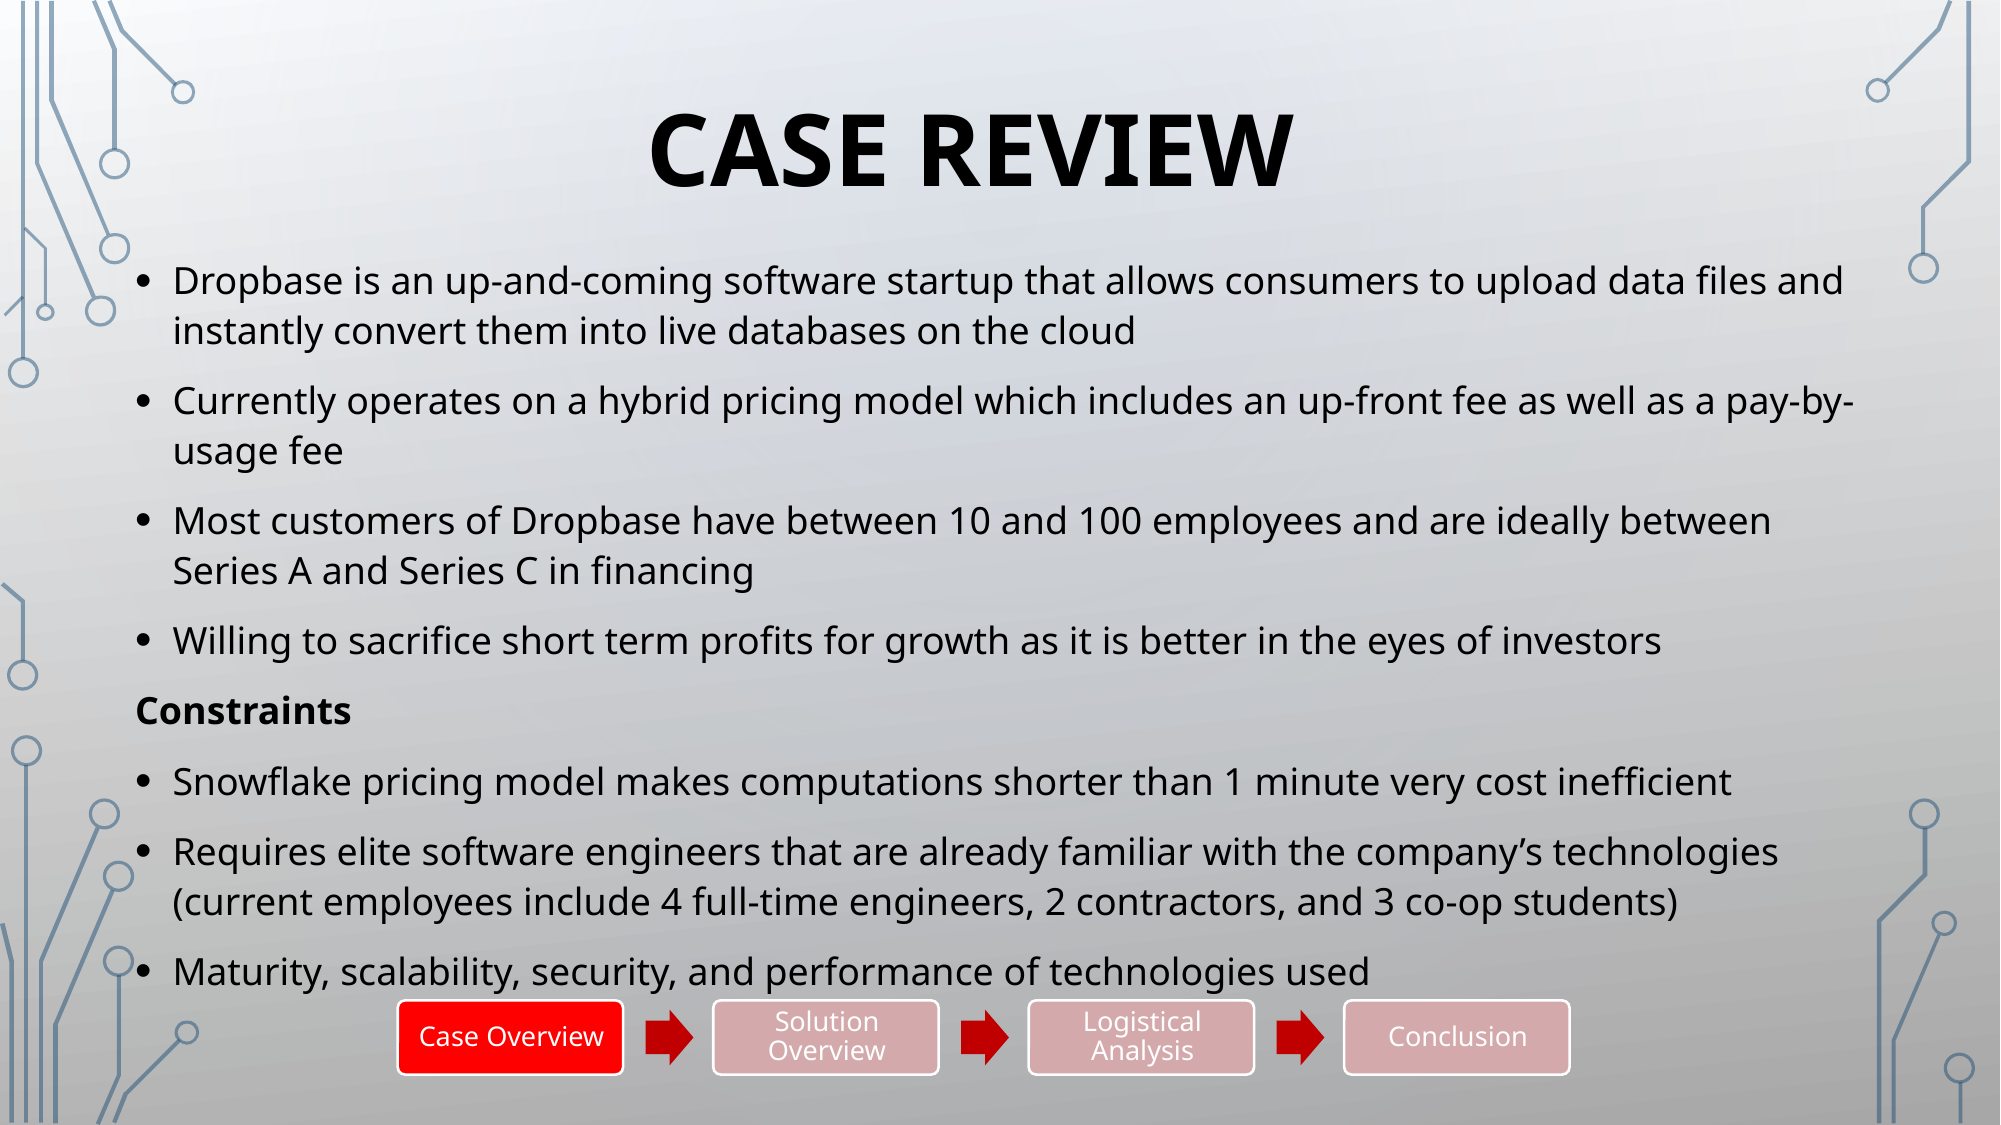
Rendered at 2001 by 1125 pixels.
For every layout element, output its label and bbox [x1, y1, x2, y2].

text_box [1863, 0, 1976, 1124]
text_box [0, 0, 201, 1125]
picture [201, 0, 2000, 1125]
text_box [396, 1000, 1571, 1075]
